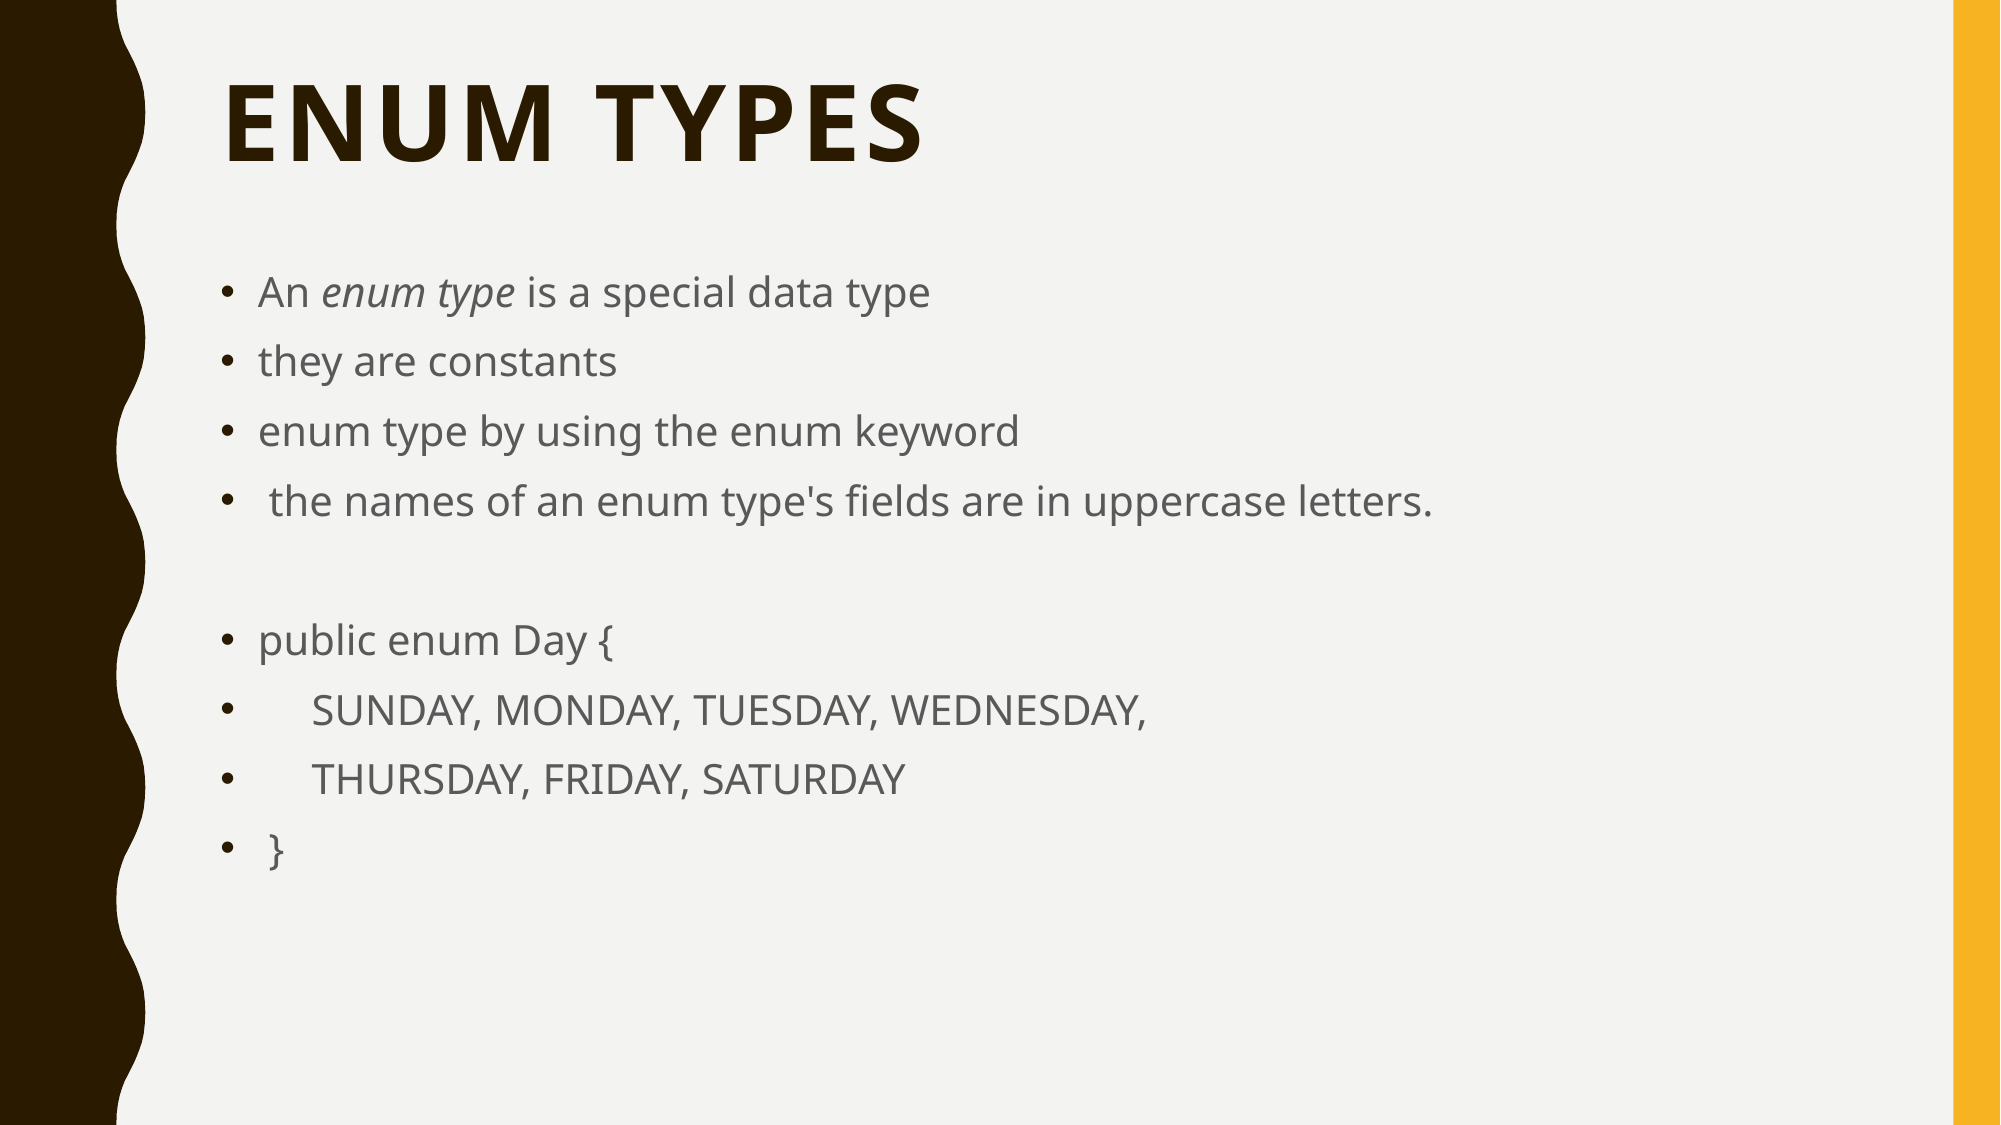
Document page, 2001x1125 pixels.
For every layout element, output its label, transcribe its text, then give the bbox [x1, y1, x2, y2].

list An enum type is a special data type they are constants enum type by using the enum keyword the names of an enum type's fields are in uppercase letters. public enum Day { SUNDAY, MONDAY, TUESDAY, WEDNESDAY, THURSDAY, FRIDAY, SATURDAY } [205, 253, 1875, 965]
title Enum Types [205, 62, 1875, 253]
